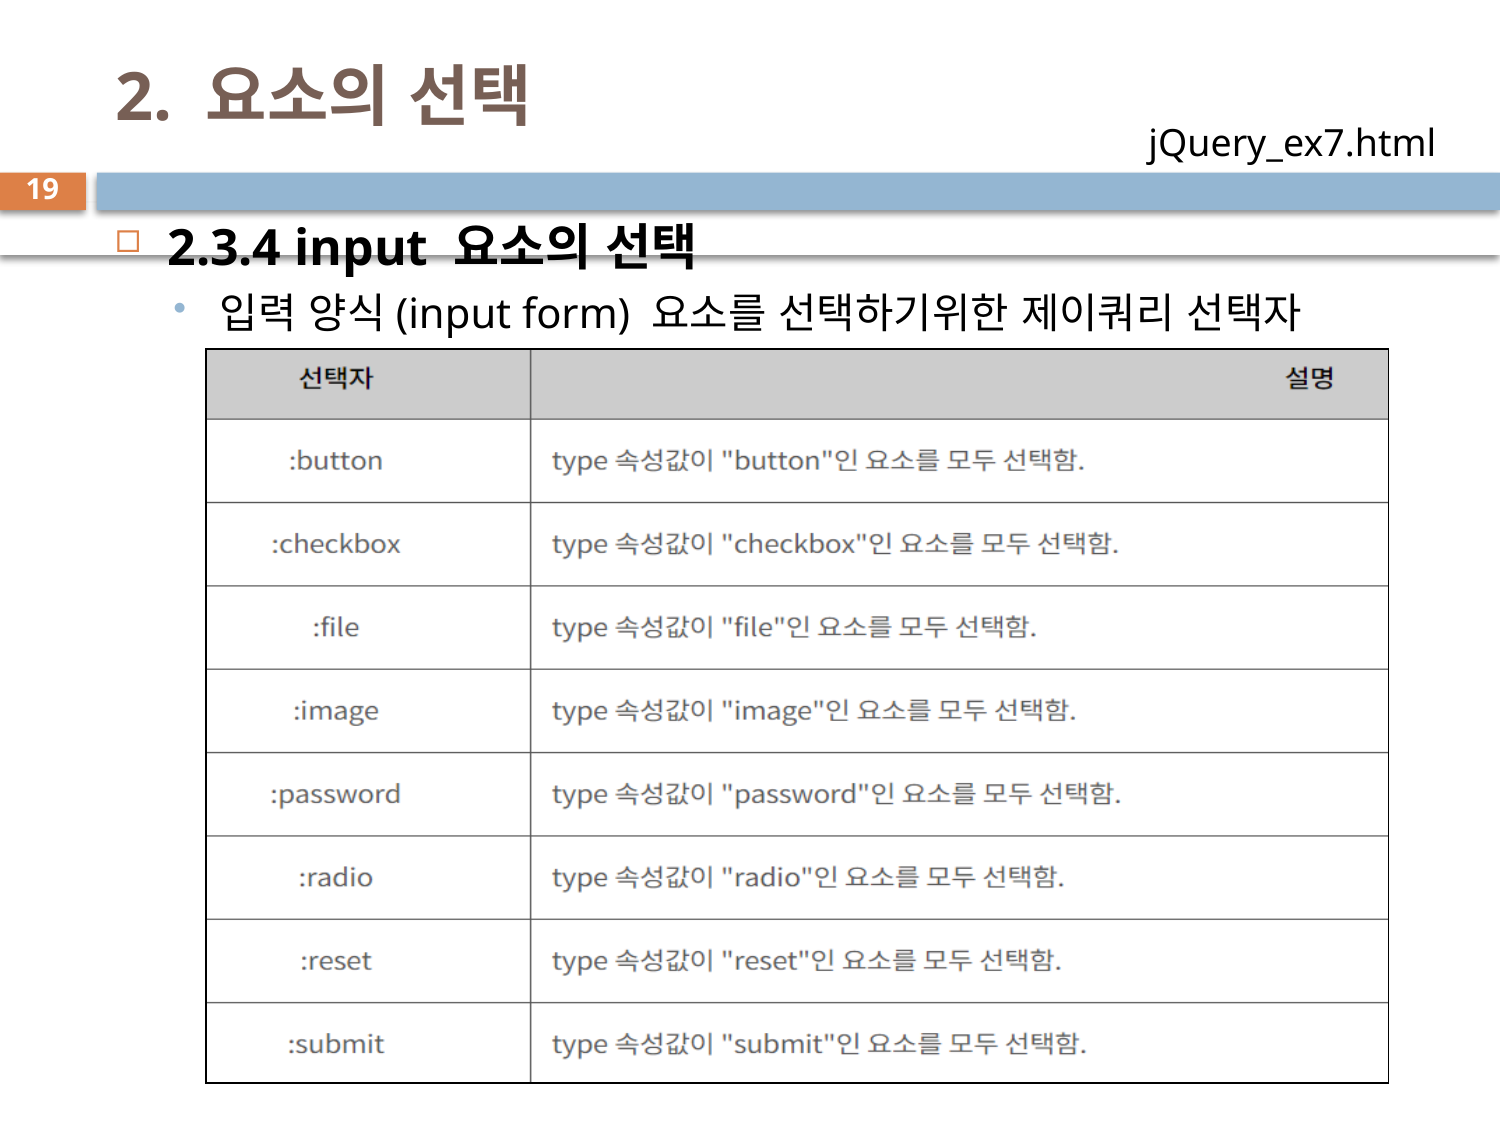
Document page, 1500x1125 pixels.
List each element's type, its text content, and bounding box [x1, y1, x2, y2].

text_box jQuery_ex7.html [1133, 112, 1452, 172]
list 2.3.4 input 요소의 선택 입력 양식(input form) 요소를 선택하기위한 제이쿼리 선택자 [100, 208, 1500, 1035]
title 2. 요소의 선택 [100, 37, 1438, 149]
slide_number 19 [0, 170, 87, 211]
picture [206, 349, 1389, 1083]
